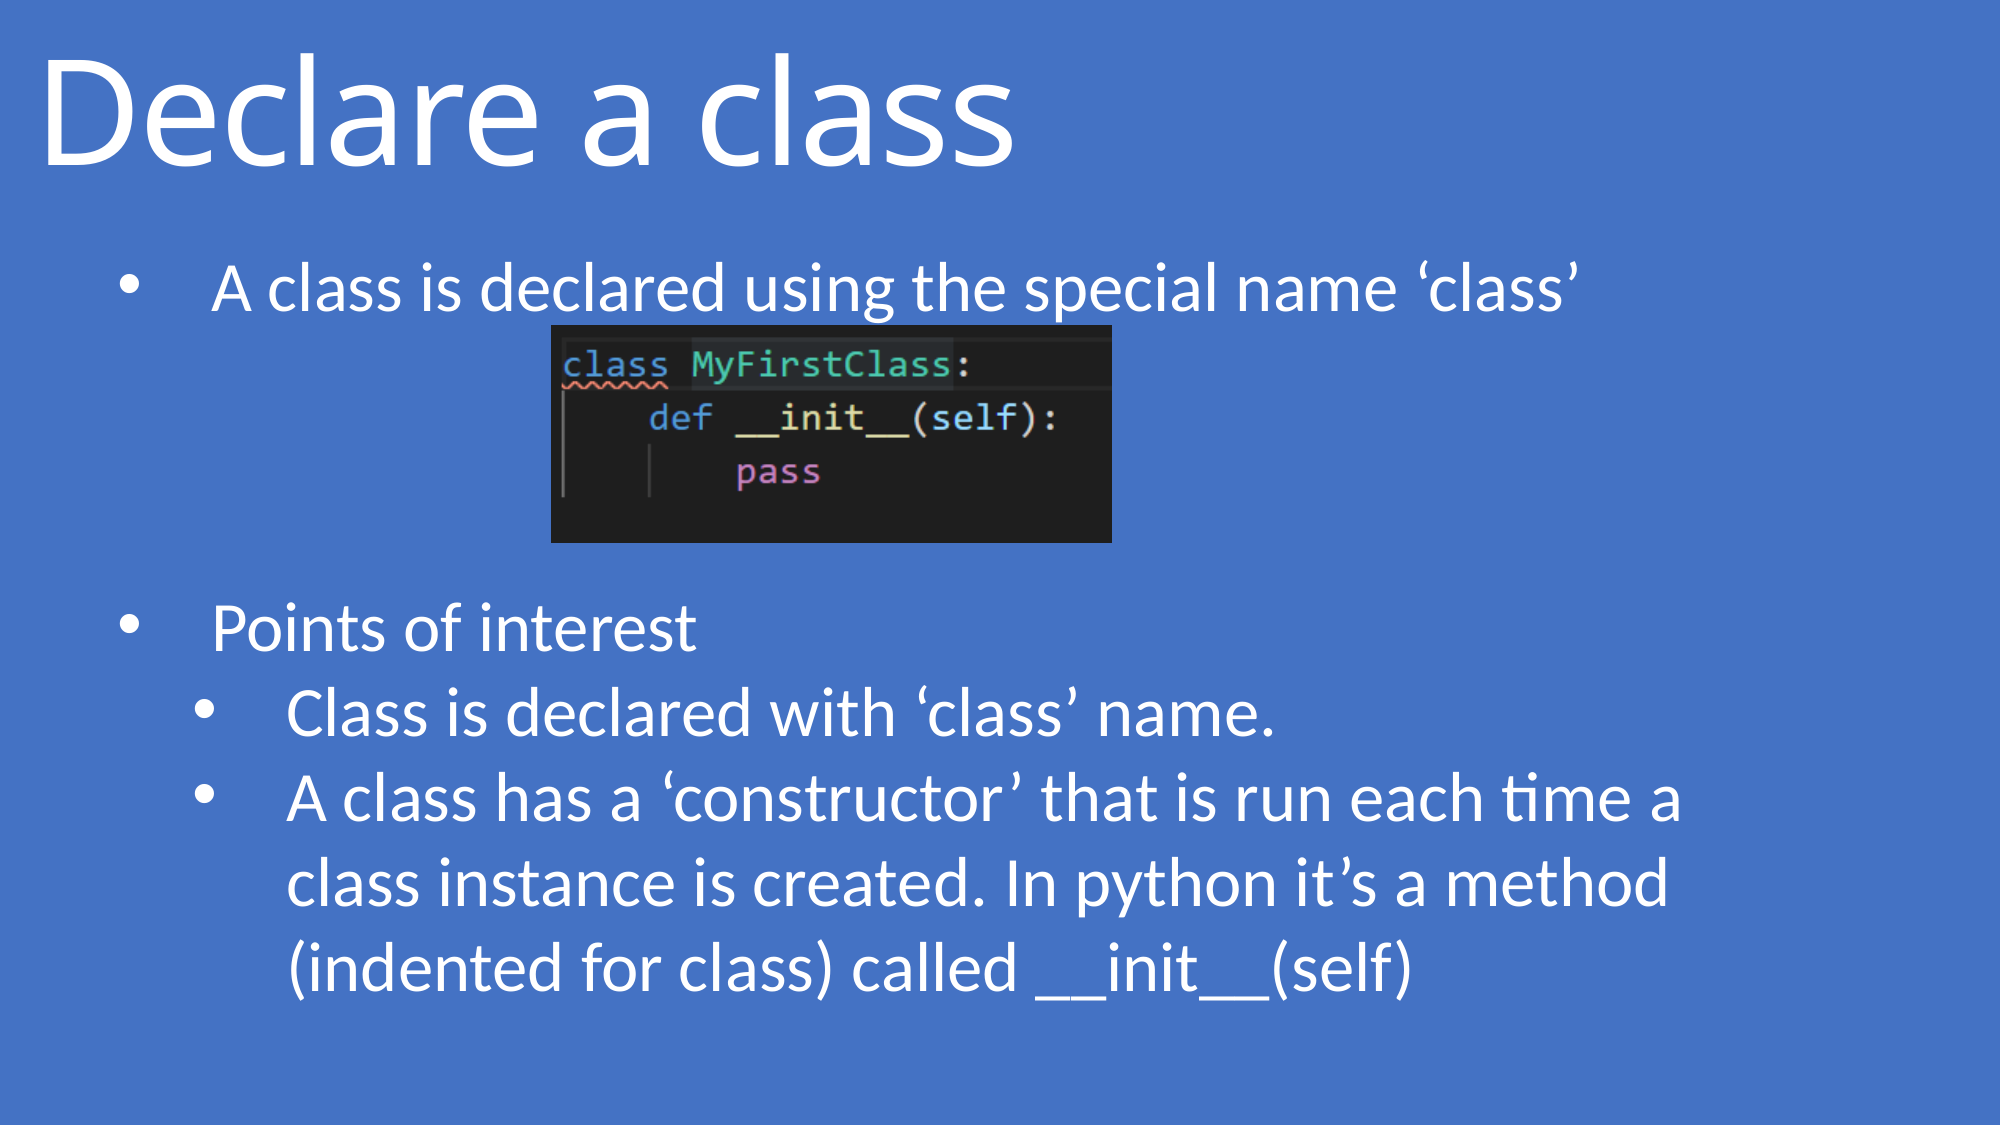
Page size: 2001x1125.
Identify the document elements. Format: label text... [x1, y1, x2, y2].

title Declare a class [19, 23, 1931, 214]
picture [551, 325, 1112, 543]
text_box A class is declared using the special name ‘class’ Points of interest Class is declared with ‘class’ name. A class has a ‘constructor’ that is run each time a class instance is created. In python it’s a method (indented for class) called __init__(self) [102, 233, 1834, 1013]
